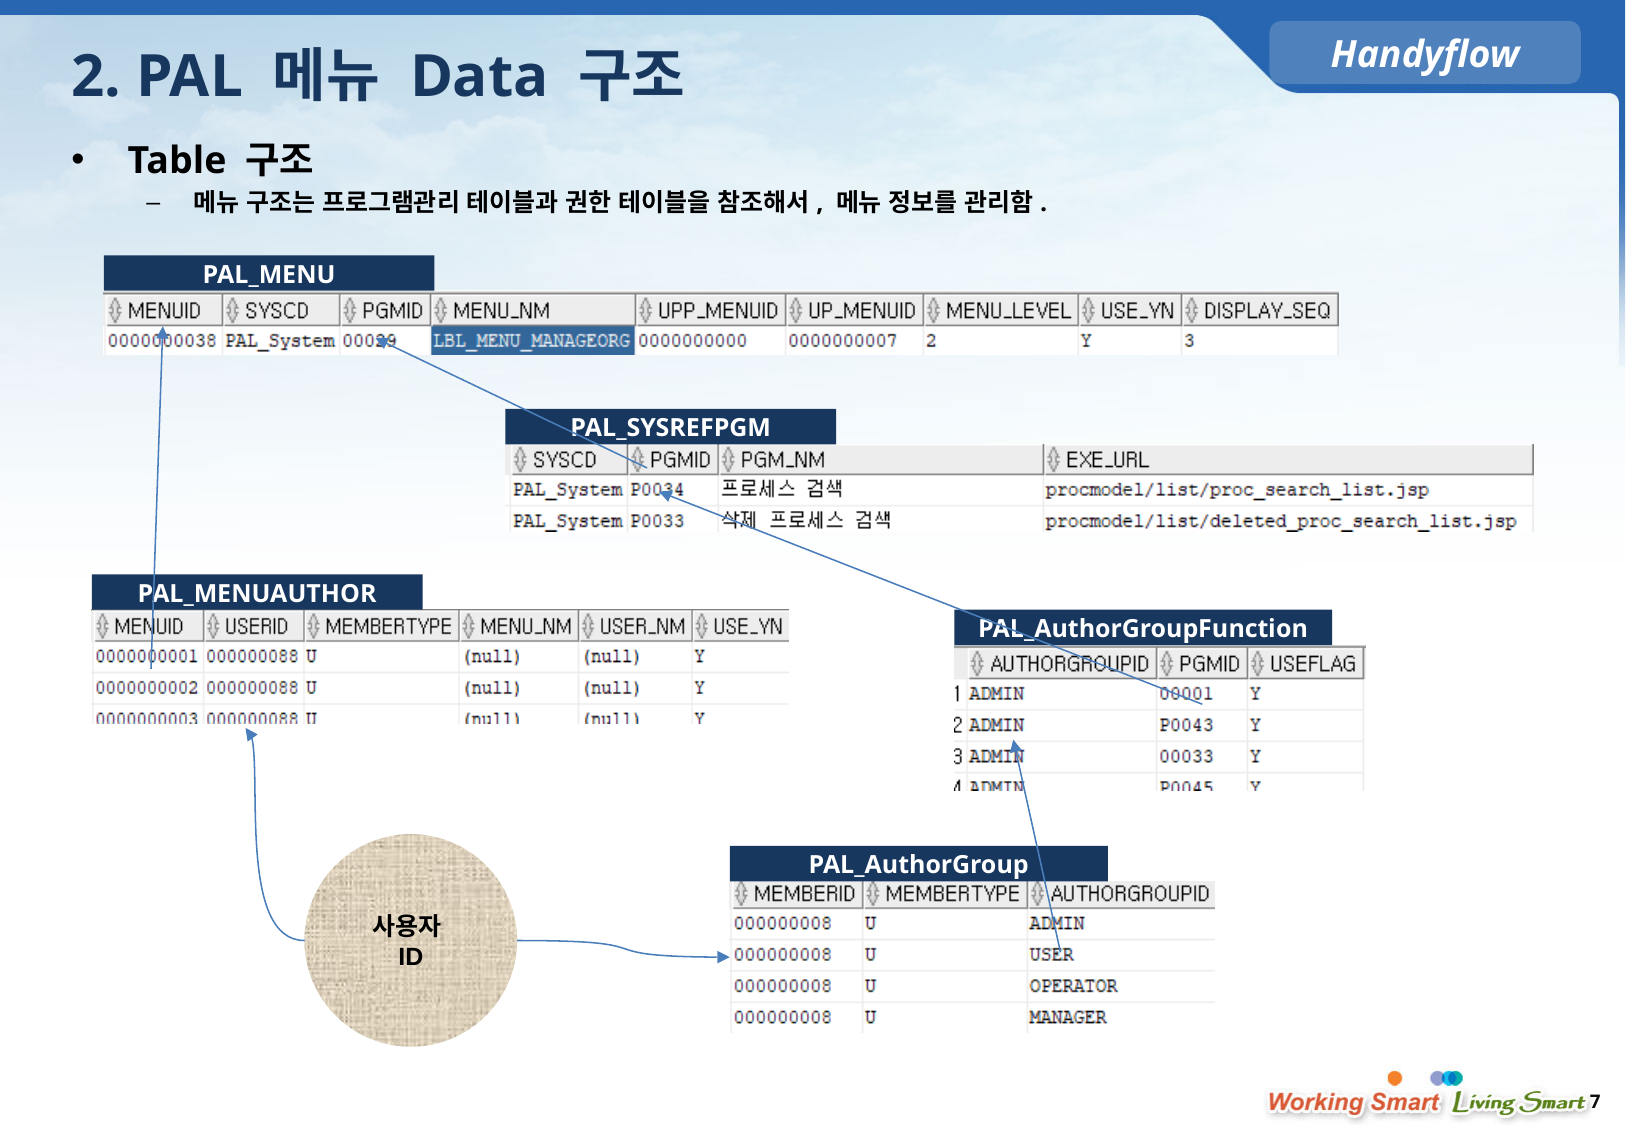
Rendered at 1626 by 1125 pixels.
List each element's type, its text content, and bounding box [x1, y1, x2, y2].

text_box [245, 727, 305, 941]
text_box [1013, 739, 1061, 953]
picture [0, 0, 1626, 1125]
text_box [954, 609, 1366, 791]
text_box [375, 337, 648, 469]
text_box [658, 491, 1203, 705]
text_box 사용자 ID [302, 832, 520, 1049]
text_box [729, 845, 1215, 1034]
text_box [91, 573, 790, 724]
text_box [103, 255, 1339, 356]
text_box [505, 408, 1534, 533]
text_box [150, 326, 163, 670]
list Table 구조 메뉴 구조는 프로그램관리 테이블과 권한 테이블을 참조해서, 메뉴 정보를 관리함. [56, 128, 1544, 279]
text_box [516, 940, 730, 958]
title 2. PAL 메뉴 Data 구조 [56, 31, 1519, 114]
